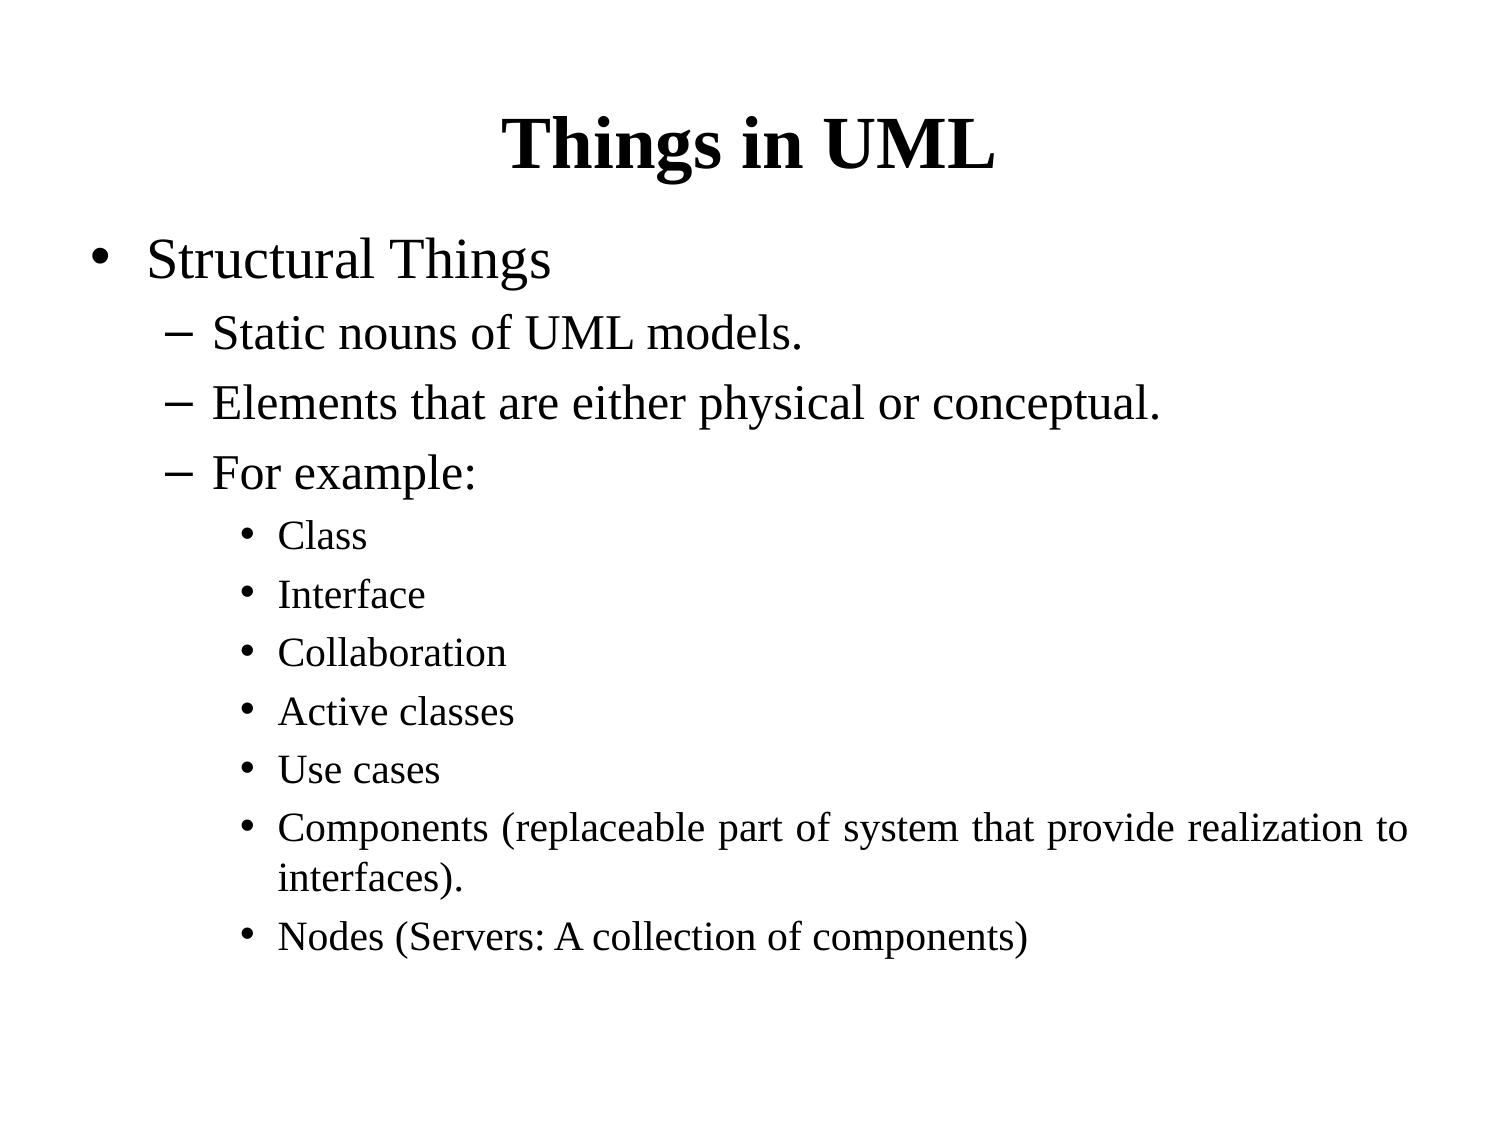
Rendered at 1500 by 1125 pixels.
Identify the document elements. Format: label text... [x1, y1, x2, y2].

list Structural Things Static nouns of UML models. Elements that are either physical or conceptual. For example: Class Interface Collaboration Active classes Use cases Components (replaceable part of system that provide realization to interfaces). Nodes (Servers: A collection of components) [75, 212, 1425, 1075]
title Things in UML [75, 45, 1425, 212]
